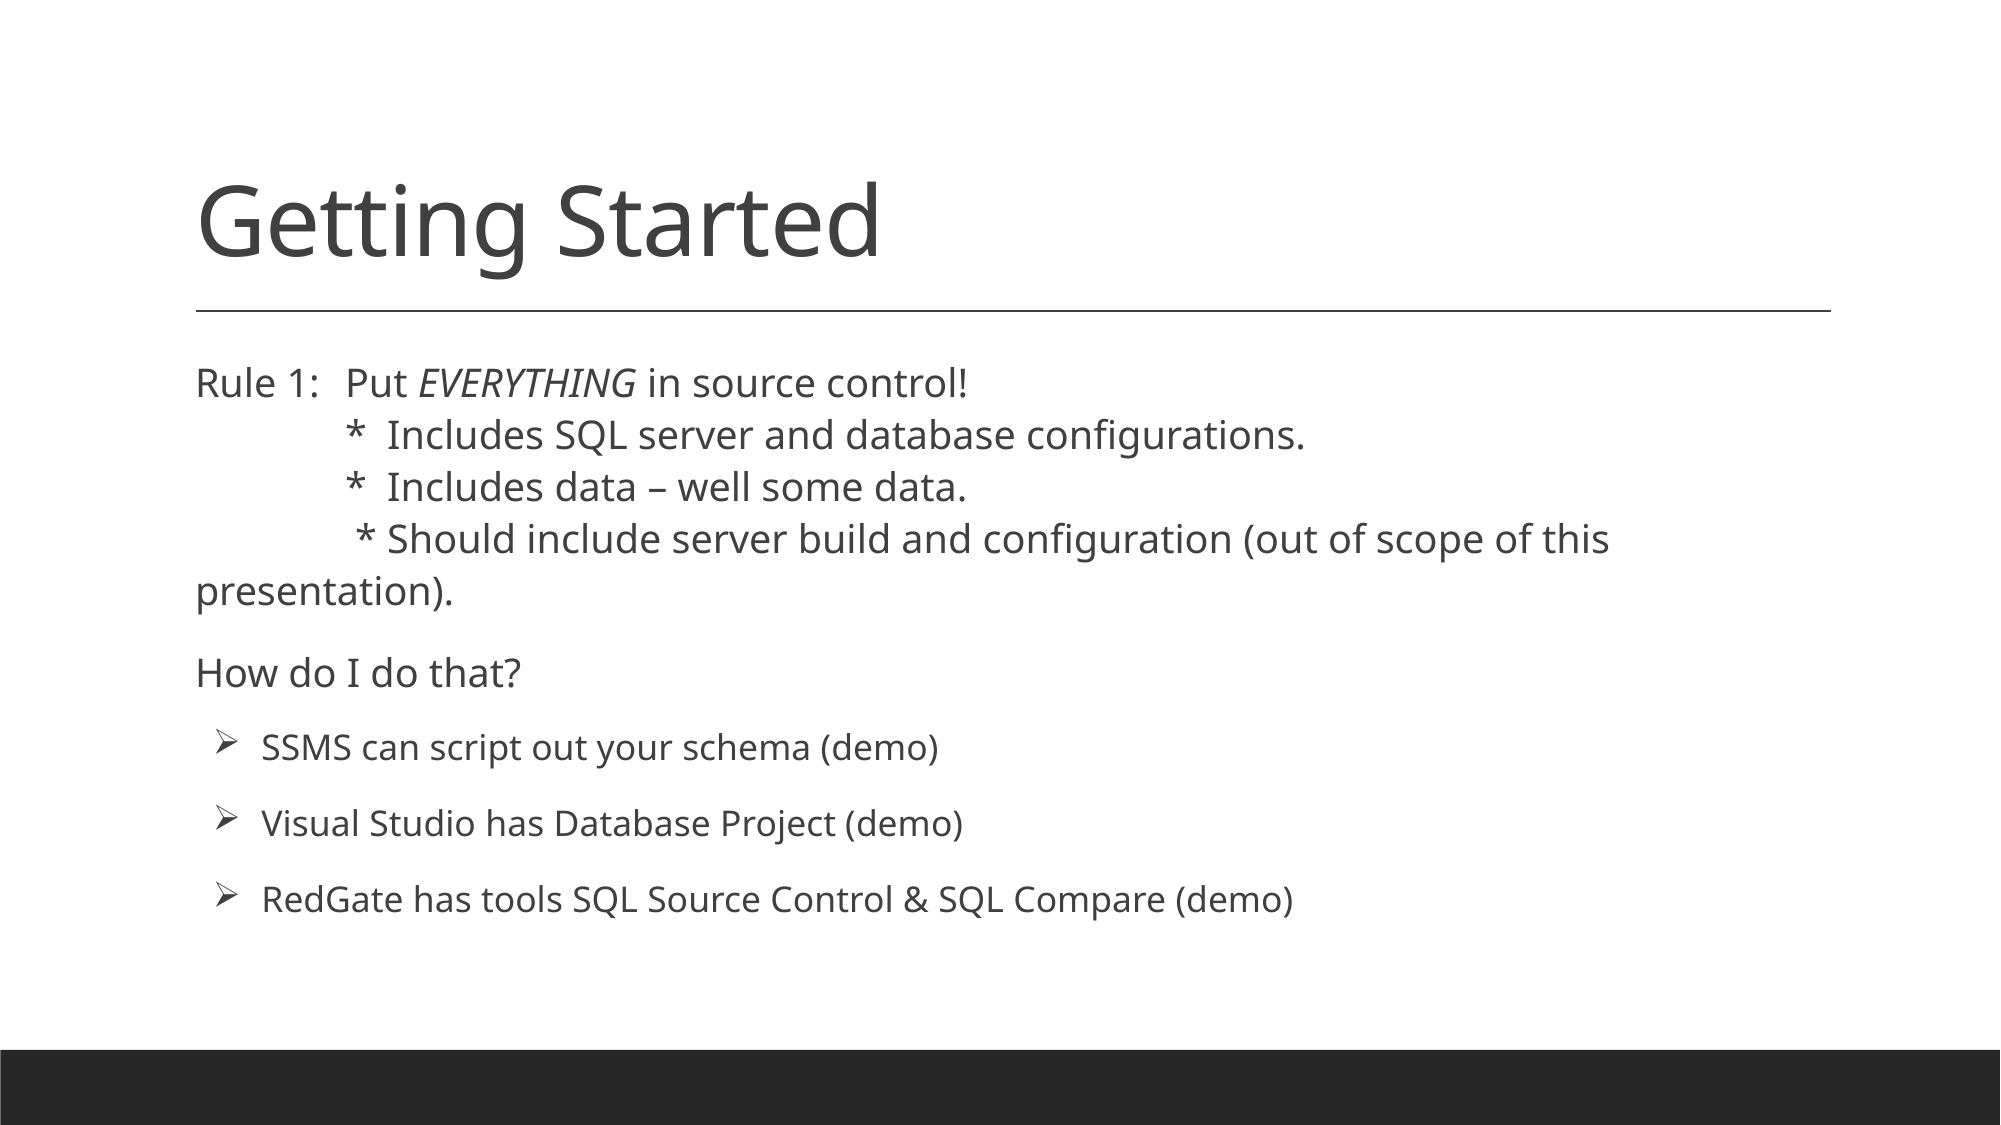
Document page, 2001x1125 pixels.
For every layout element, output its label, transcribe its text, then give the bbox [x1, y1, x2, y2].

list Rule 1: Put EVERYTHING in source control! * Includes SQL server and database configurations. * Includes data – well some data. * Should include server build and configuration (out of scope of this presentation). How do I do that? SSMS can script out your schema (demo) Visual Studio has Database Project (demo) RedGate has tools SQL Source Control & SQL Compare (demo) [180, 345, 1830, 963]
title Getting Started [180, 47, 1830, 285]
